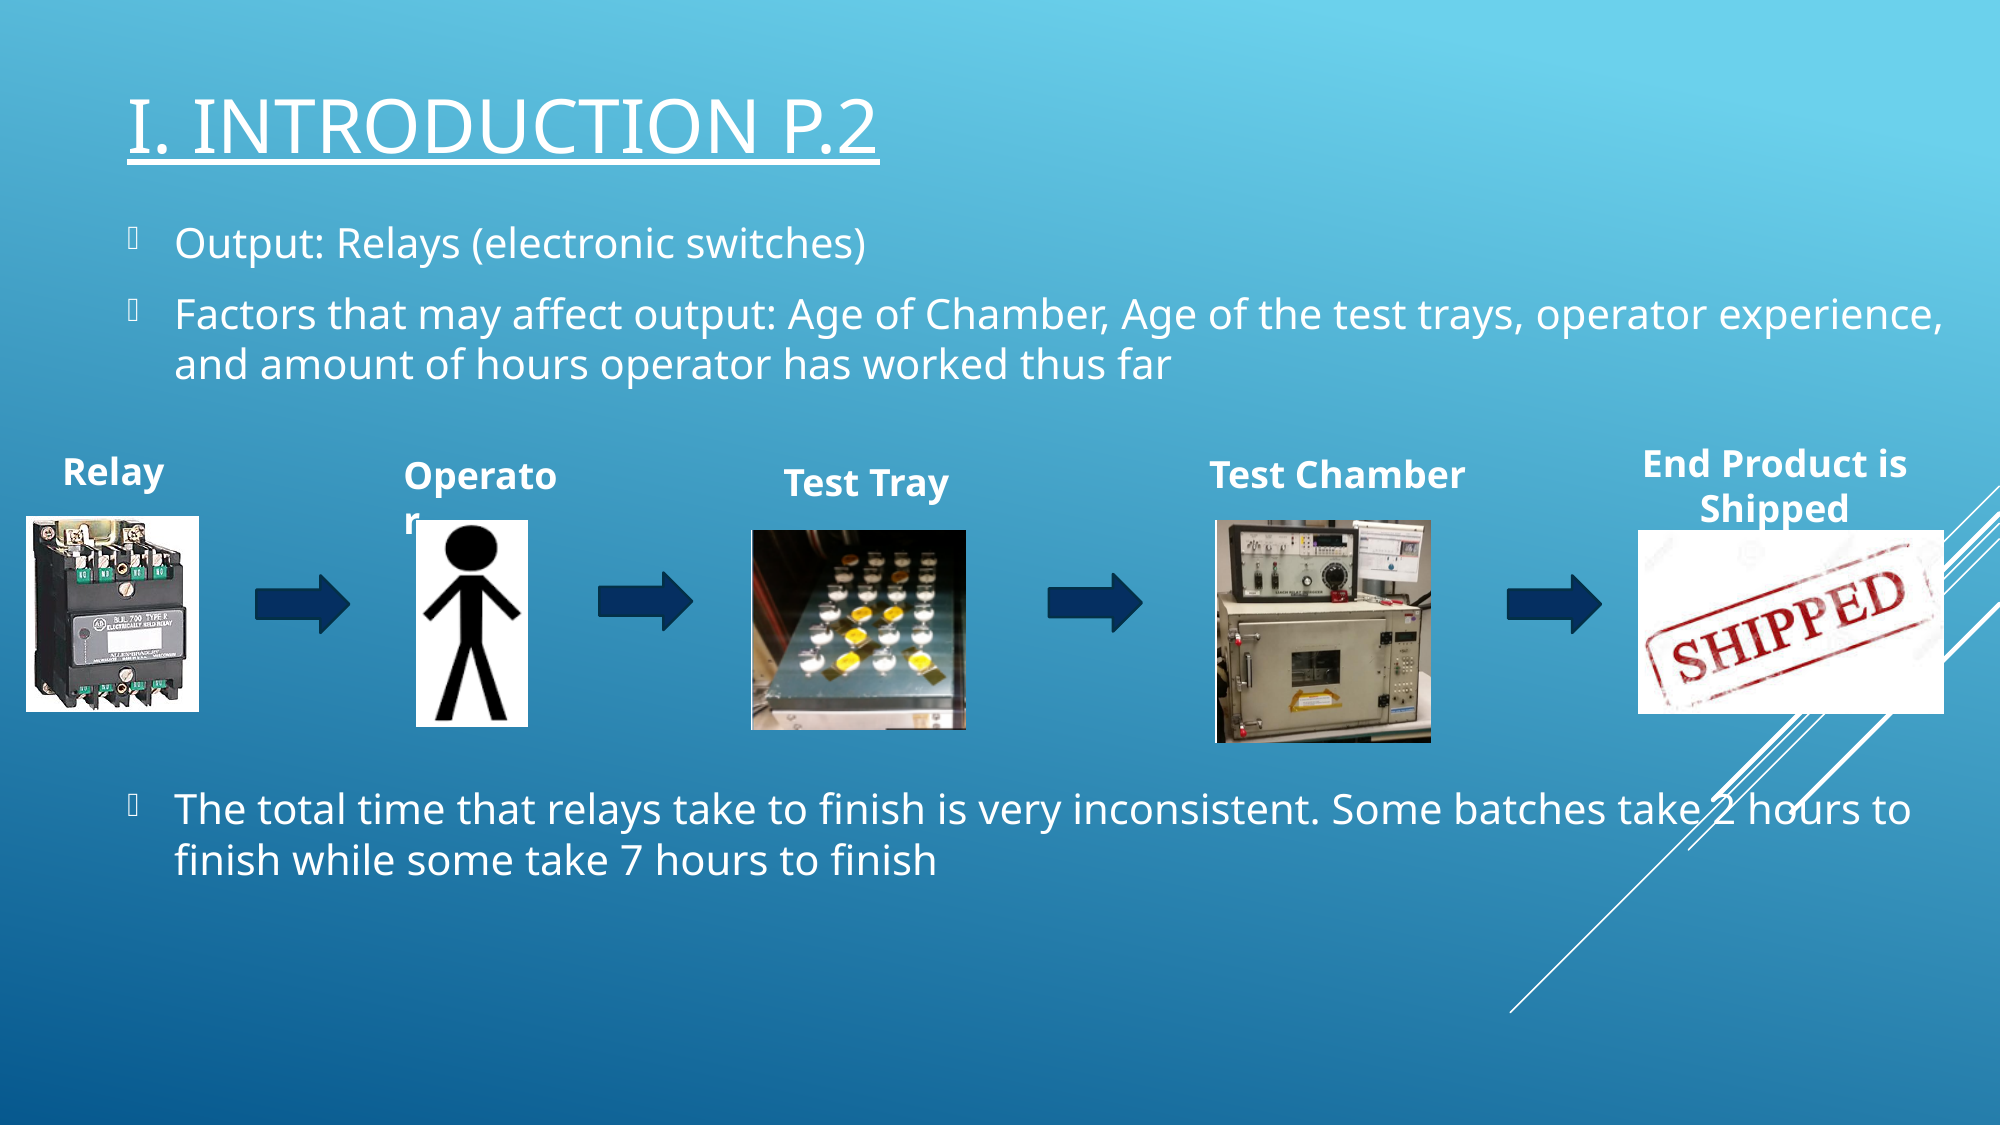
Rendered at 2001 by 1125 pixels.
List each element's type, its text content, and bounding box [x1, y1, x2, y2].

text_box Test Chamber [1194, 444, 1525, 504]
text_box [598, 571, 694, 632]
text_box Test Tray [768, 451, 969, 511]
picture [1638, 529, 1944, 715]
text_box The total time that relays take to finish is very inconsistent. Some batches take 2 hours to finish while some take 7 hours to finish [112, 666, 1972, 1071]
text_box End Product is Shipped [1609, 432, 1940, 538]
text_box Relay [47, 440, 248, 501]
text_box [1047, 572, 1143, 633]
picture [1215, 519, 1431, 744]
picture [751, 529, 966, 731]
text_box [1506, 574, 1602, 635]
title I. Introduction P.2 [112, 0, 1513, 171]
text_box Operator [388, 444, 589, 550]
text_box [255, 574, 351, 635]
picture [416, 520, 528, 727]
picture [25, 516, 199, 712]
list Output: Relays (electronic switches) Factors that may affect output: Age of Chamber, Age of the test trays, operator experience, and amount of hours operator has worked thus far [112, 171, 1972, 576]
